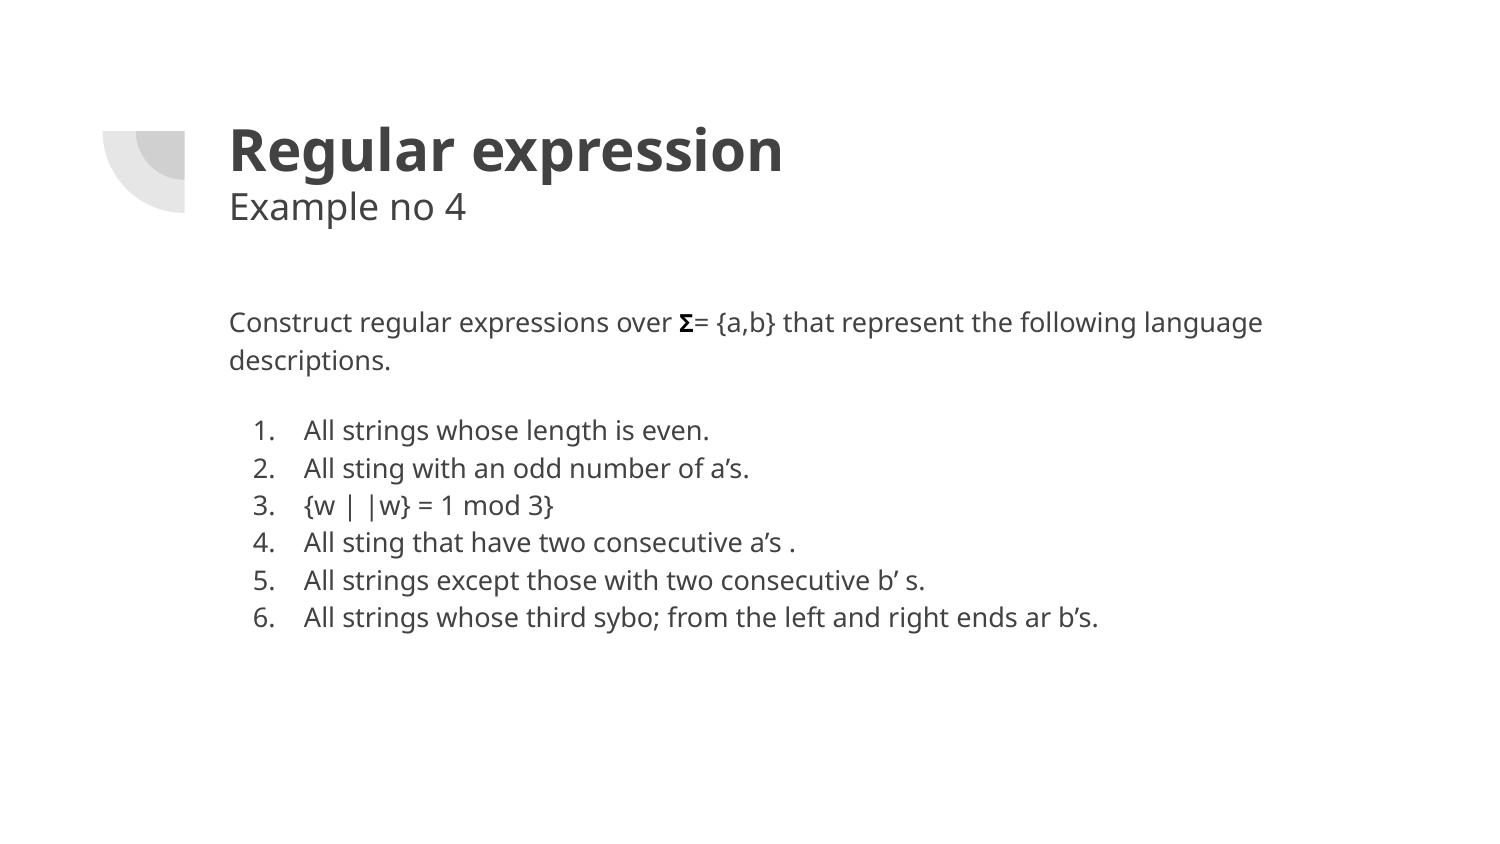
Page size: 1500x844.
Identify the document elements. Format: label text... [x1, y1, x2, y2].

title Regular expression Example no 4 [213, 98, 1368, 263]
list Construct regular expressions over Σ= {a,b} that represent the following language descriptions. All strings whose length is even. All sting with an odd number of a’s. {w | |w} = 1 mod 3} All sting that have two consecutive a’s . All strings except those with two consecutive b’ s. All strings whose third sybo; from the left and right ends ar b’s. [213, 285, 1368, 703]
